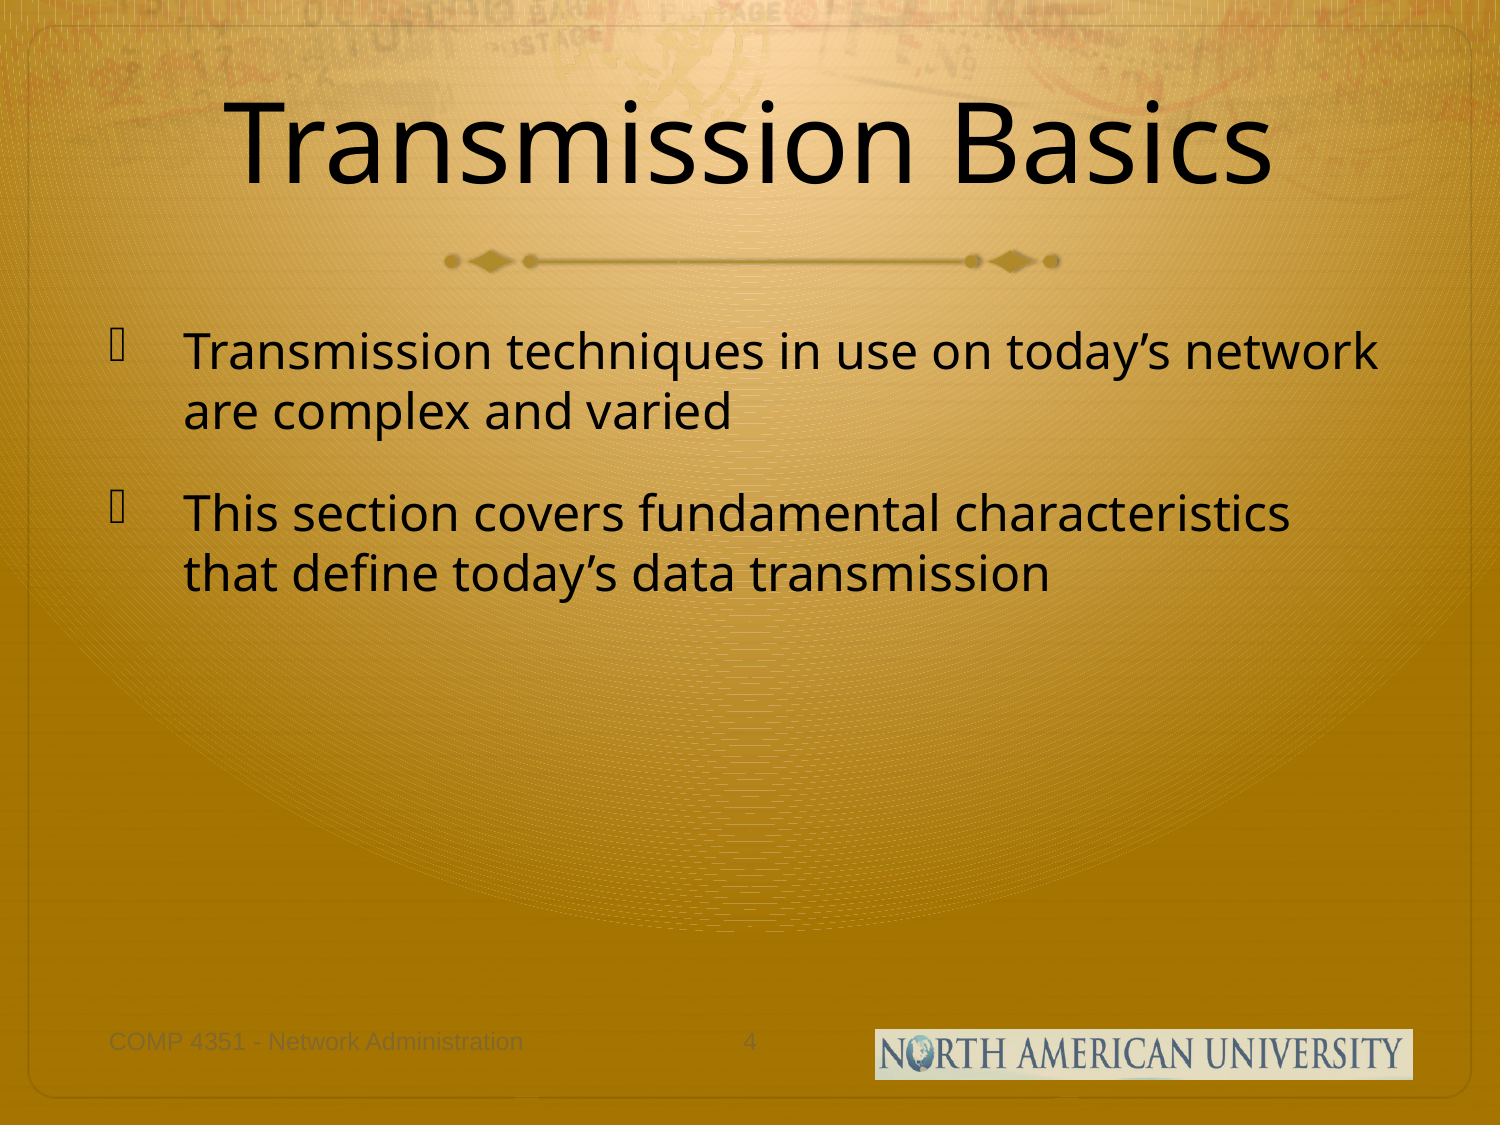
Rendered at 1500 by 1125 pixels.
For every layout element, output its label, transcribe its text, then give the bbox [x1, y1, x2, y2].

slide_number 4 [663, 1010, 837, 1071]
footer COMP 4351 - Network Administration [93, 1010, 619, 1071]
title Transmission Basics [93, 45, 1407, 233]
list Transmission techniques in use on today’s network are complex and varied This section covers fundamental characteristics that define today’s data transmission [93, 312, 1407, 988]
picture [0, 0, 1500, 1125]
